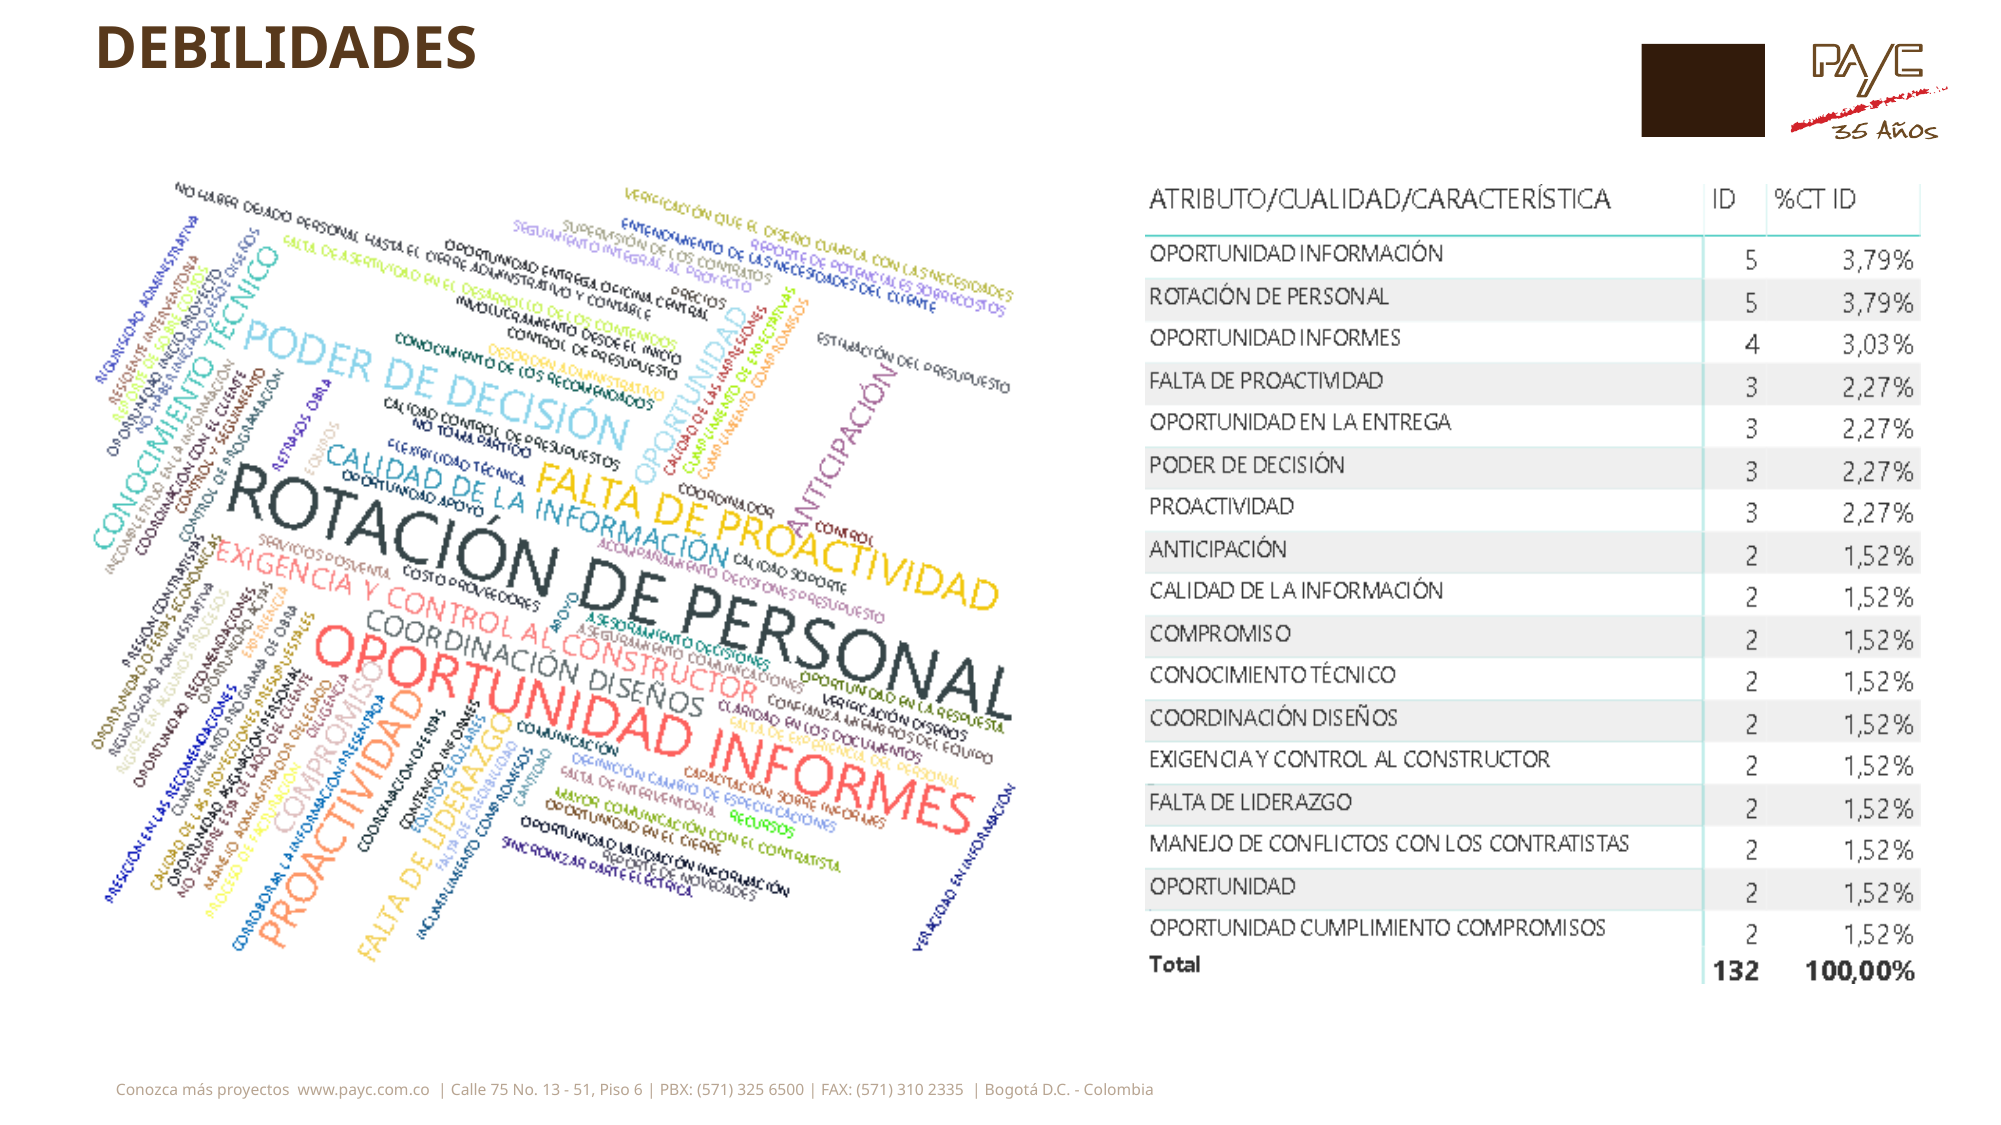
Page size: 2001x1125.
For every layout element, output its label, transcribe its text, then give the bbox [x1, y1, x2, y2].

picture [79, 173, 1051, 1031]
picture [1144, 183, 1921, 985]
title DEBILIDADES [79, 2, 1596, 104]
